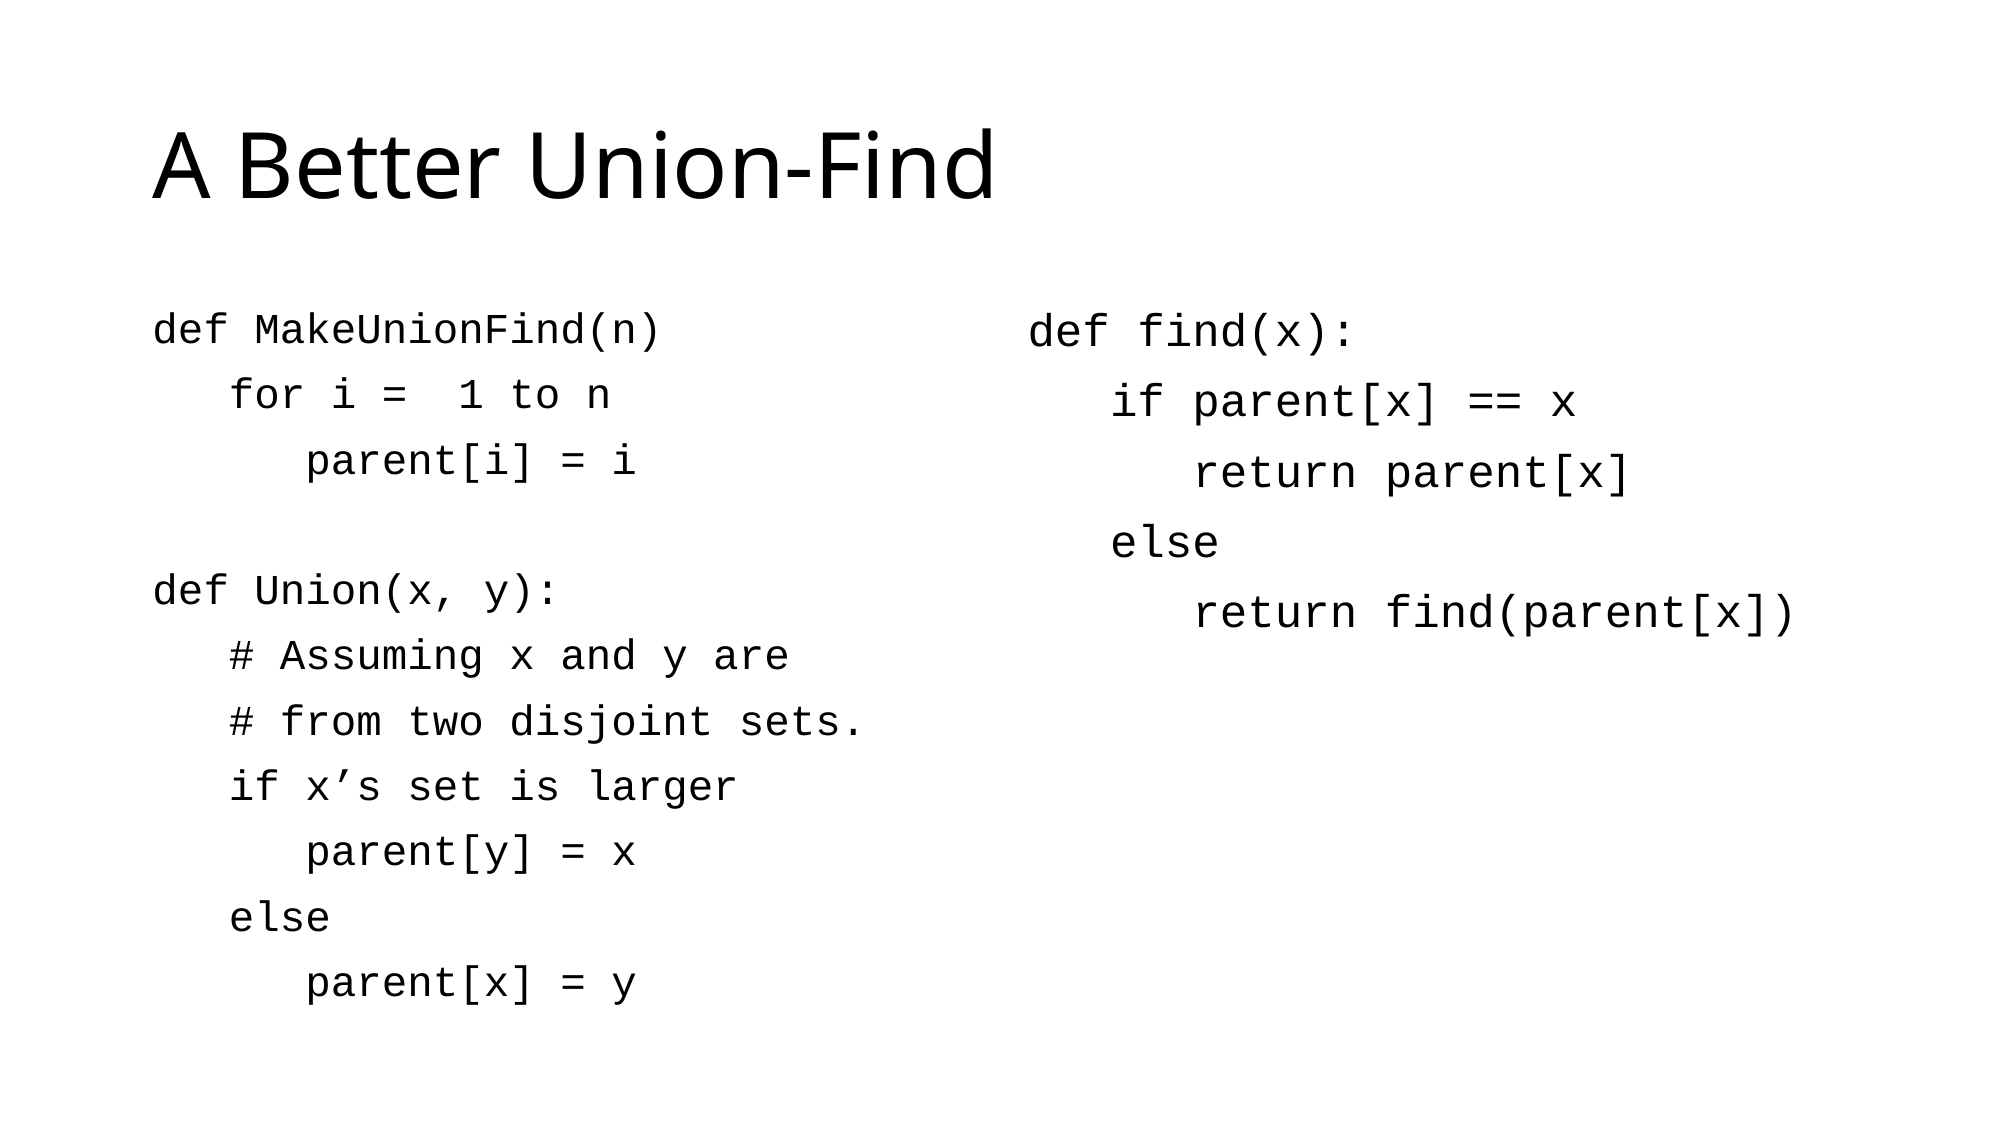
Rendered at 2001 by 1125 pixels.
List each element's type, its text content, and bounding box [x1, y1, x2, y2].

list def find(x): if parent[x] == x return parent[x] else return find(parent[x]) [1012, 299, 1863, 1014]
title A Better Union-Find [137, 59, 1863, 278]
list def MakeUnionFind(n) for i = 1 to n parent[i] = i def Union(x, y): # Assuming x and y are # from two disjoint sets. if x’s set is larger parent[y] = x else parent[x] = y [137, 299, 988, 1014]
